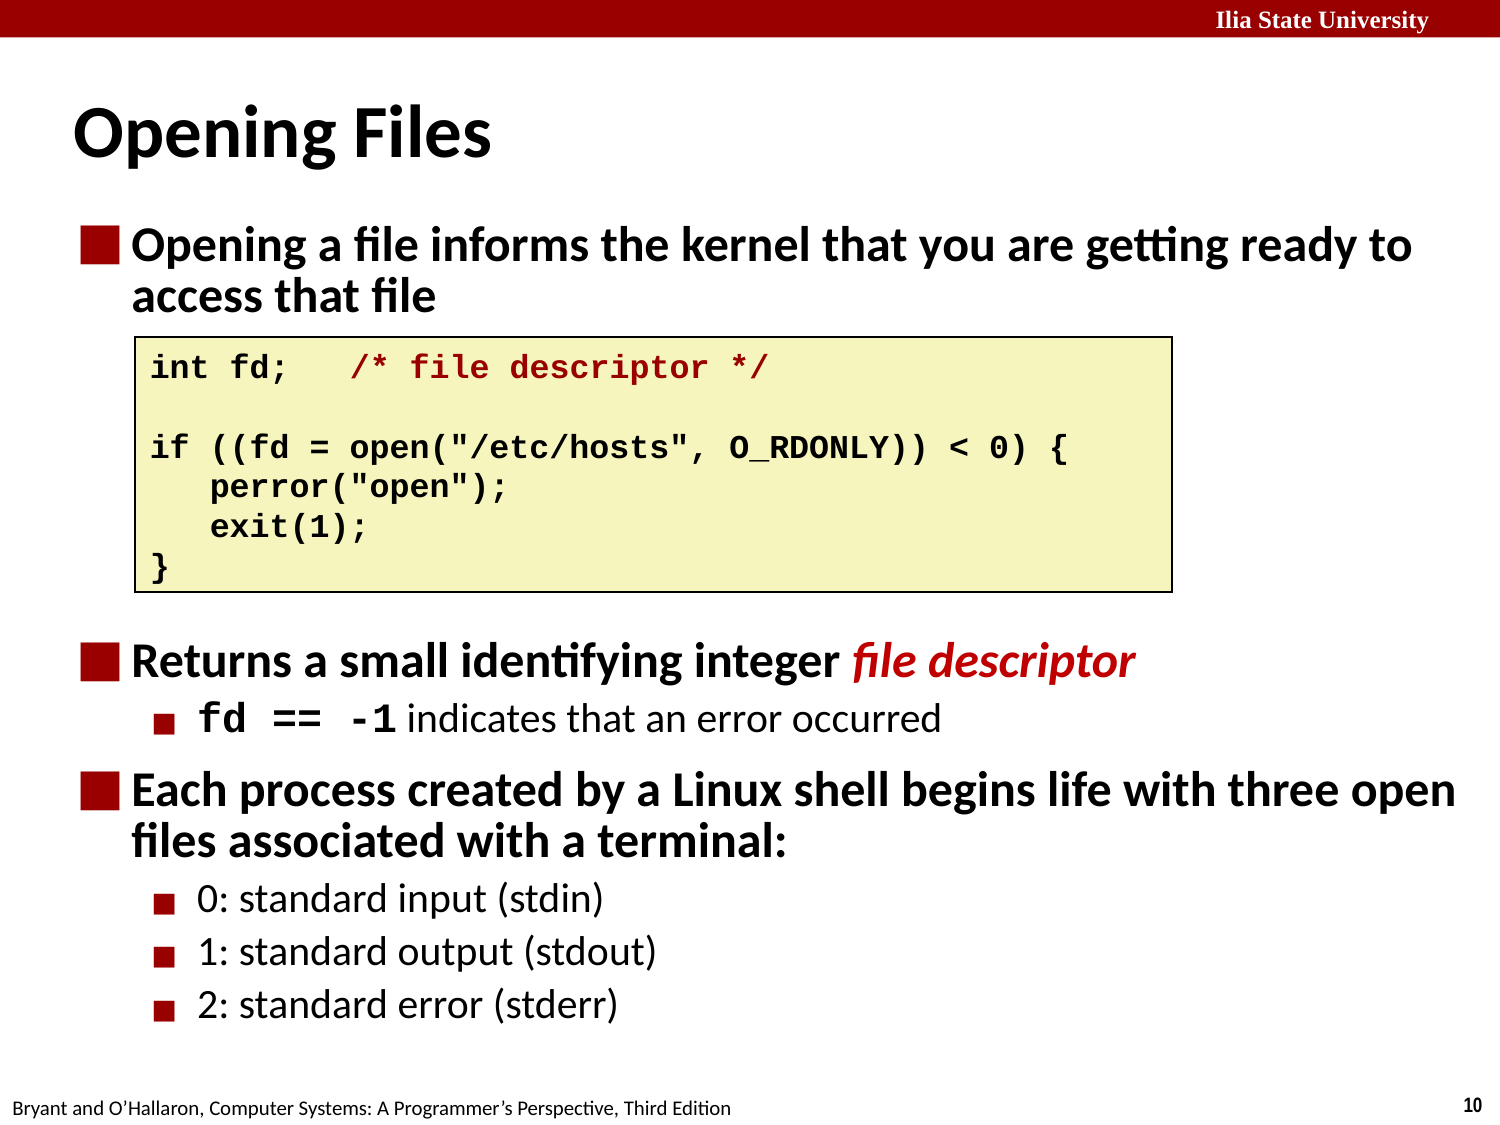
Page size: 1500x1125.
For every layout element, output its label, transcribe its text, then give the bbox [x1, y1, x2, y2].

title Opening Files [58, 80, 1125, 175]
text_box int fd; /* file descriptor */ if ((fd = open("/etc/hosts", O_RDONLY)) < 0) { perror("open"); exit(1); } [134, 337, 1173, 592]
list Opening a file informs the kernel that you are getting ready to access that file Returns a small identifying integer file descriptor fd == -1 indicates that an error occurred Each process created by a Linux shell begins life with three open files associated with a terminal: 0: standard input (stdin) 1: standard output (stdout) 2: standard error (stderr) [60, 212, 1475, 1075]
